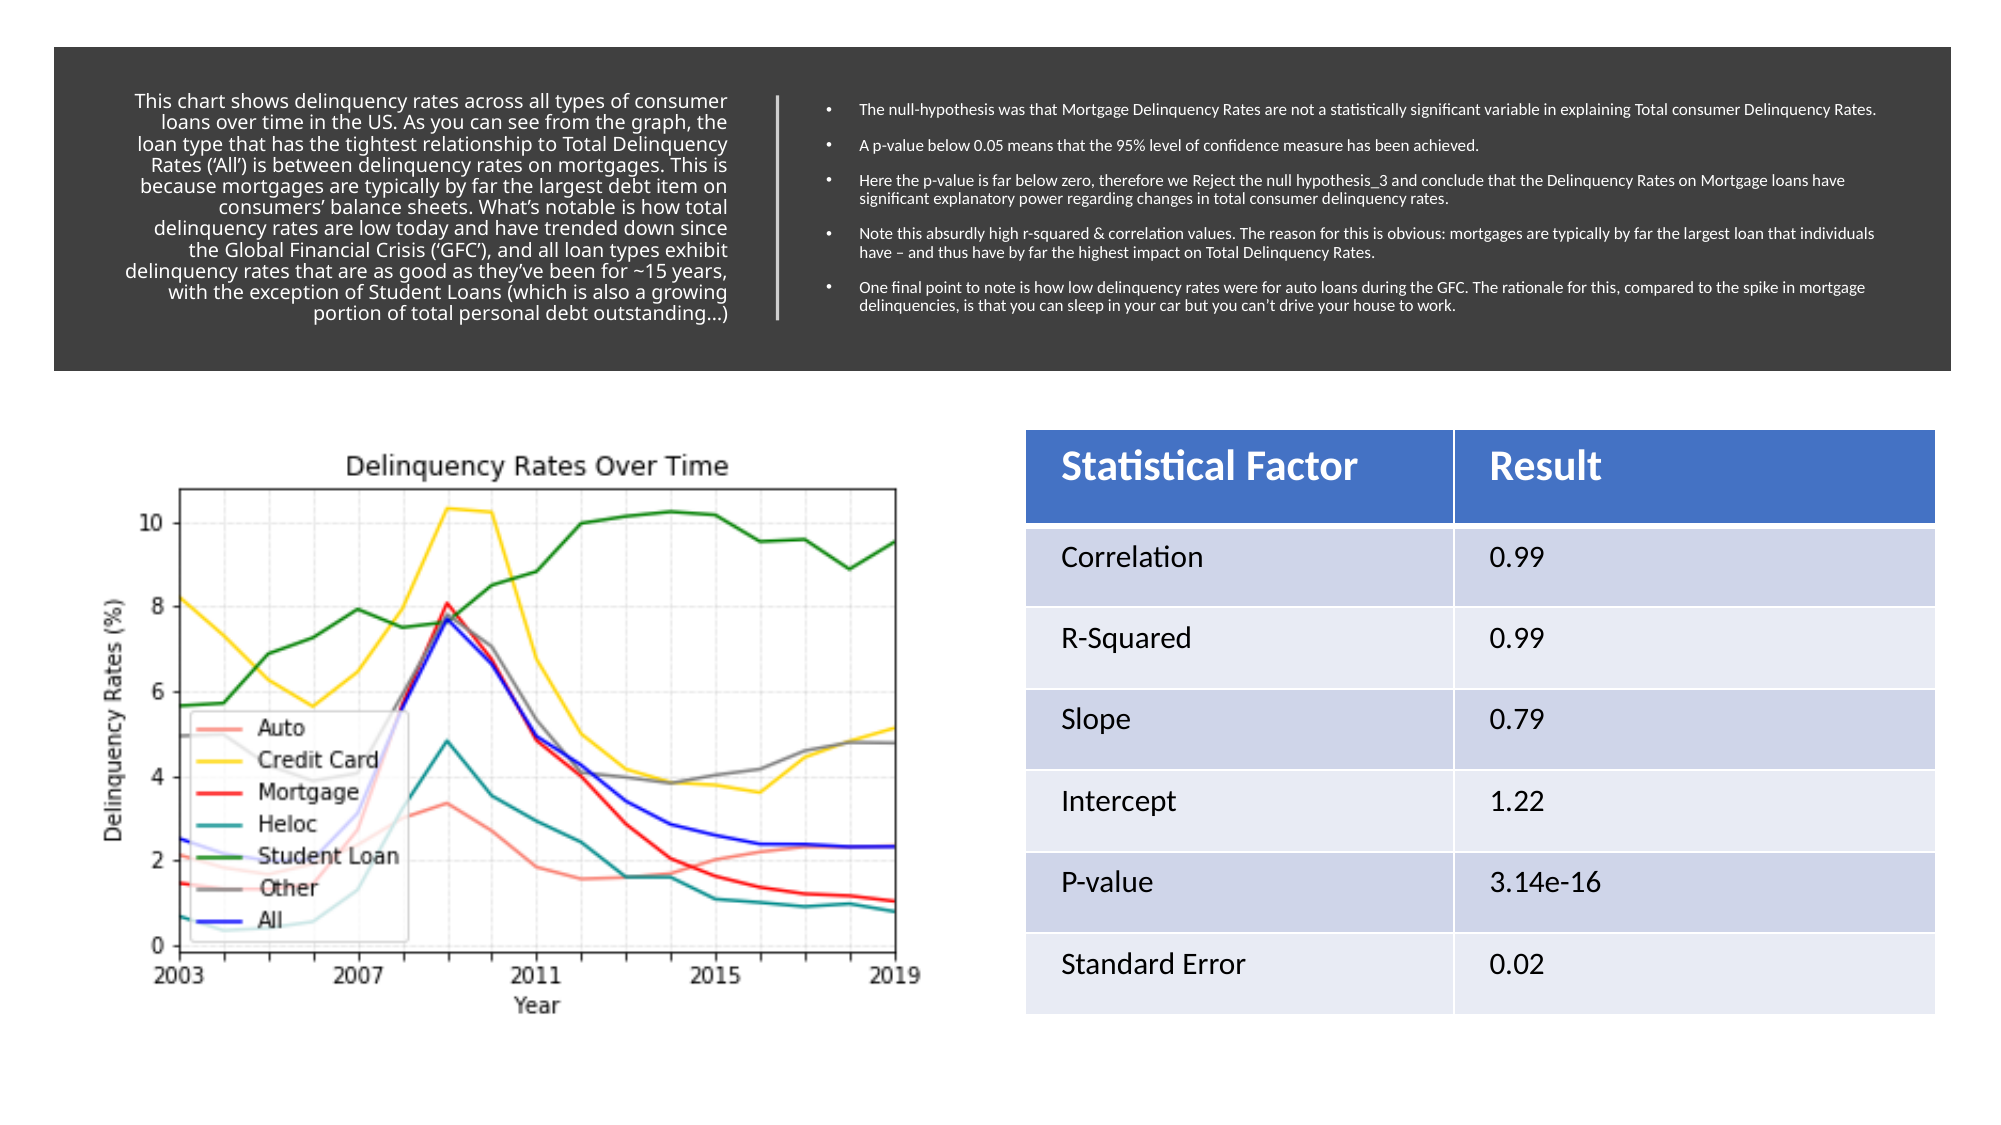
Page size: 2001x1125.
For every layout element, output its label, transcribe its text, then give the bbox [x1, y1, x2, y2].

table_cell Intercept [1026, 771, 1453, 851]
table_cell Slope [1026, 690, 1453, 769]
table_header Statistical Factor [1026, 430, 1453, 523]
table_cell Correlation [1026, 529, 1453, 606]
table_cell 0.99 [1455, 529, 1935, 606]
table_cell P-value [1026, 853, 1453, 932]
table_cell Standard Error [1026, 934, 1453, 1014]
table_cell 0.02 [1455, 934, 1935, 1014]
table_header Result [1455, 430, 1935, 523]
list The null-hypothesis was that Mortgage Delinquency Rates are not a statistically significant variable in explaining Total consumer Delinquency Rates. A p-value below 0.05 means that the 95% level of confidence measure has been achieved. Here the p-value is far below zero, therefore we Reject the null hypothesis_3 and conclude that the Delinquency Rates on Mortgage loans have significant explanatory power regarding changes in total consumer delinquency rates. Note this absurdly high r-squared & correlation values. The reason for this is obvious: mortgages are typically by far the largest loan that individuals have – and thus have by far the highest impact on Total Delinquency Rates. One final point to note is how low delinquency rates were for auto loans during the GFC. The rationale for this, compared to the spike in mortgage delinquencies, is that you can sleep in your car but you can’t drive your house to work. [811, 83, 1896, 334]
table_cell 0.79 [1455, 690, 1935, 769]
picture [64, 414, 977, 1029]
table_cell 3.14e-16 [1455, 853, 1935, 932]
table_cell 0.99 [1455, 608, 1935, 688]
title This chart shows delinquency rates across all types of consumer loans over time in the US. As you can see from the graph, the loan type that has the tightest relationship to Total Delinquency Rates (‘All’) is between delinquency rates on mortgages. This is because mortgages are typically by far the largest debt item on consumers’ balance sheets. What’s notable is how total delinquency rates are low today and have trended down since the Global Financial Crisis (‘GFC’), and all loan types exhibit delinquency rates that are as good as they’ve been for ~15 years, with the exception of Student Loans (which is also a growing portion of total personal debt outstanding…) [106, 83, 744, 334]
text_box [63, 57, 1942, 361]
table_cell R-Squared [1026, 608, 1453, 688]
table_cell 1.22 [1455, 771, 1935, 851]
